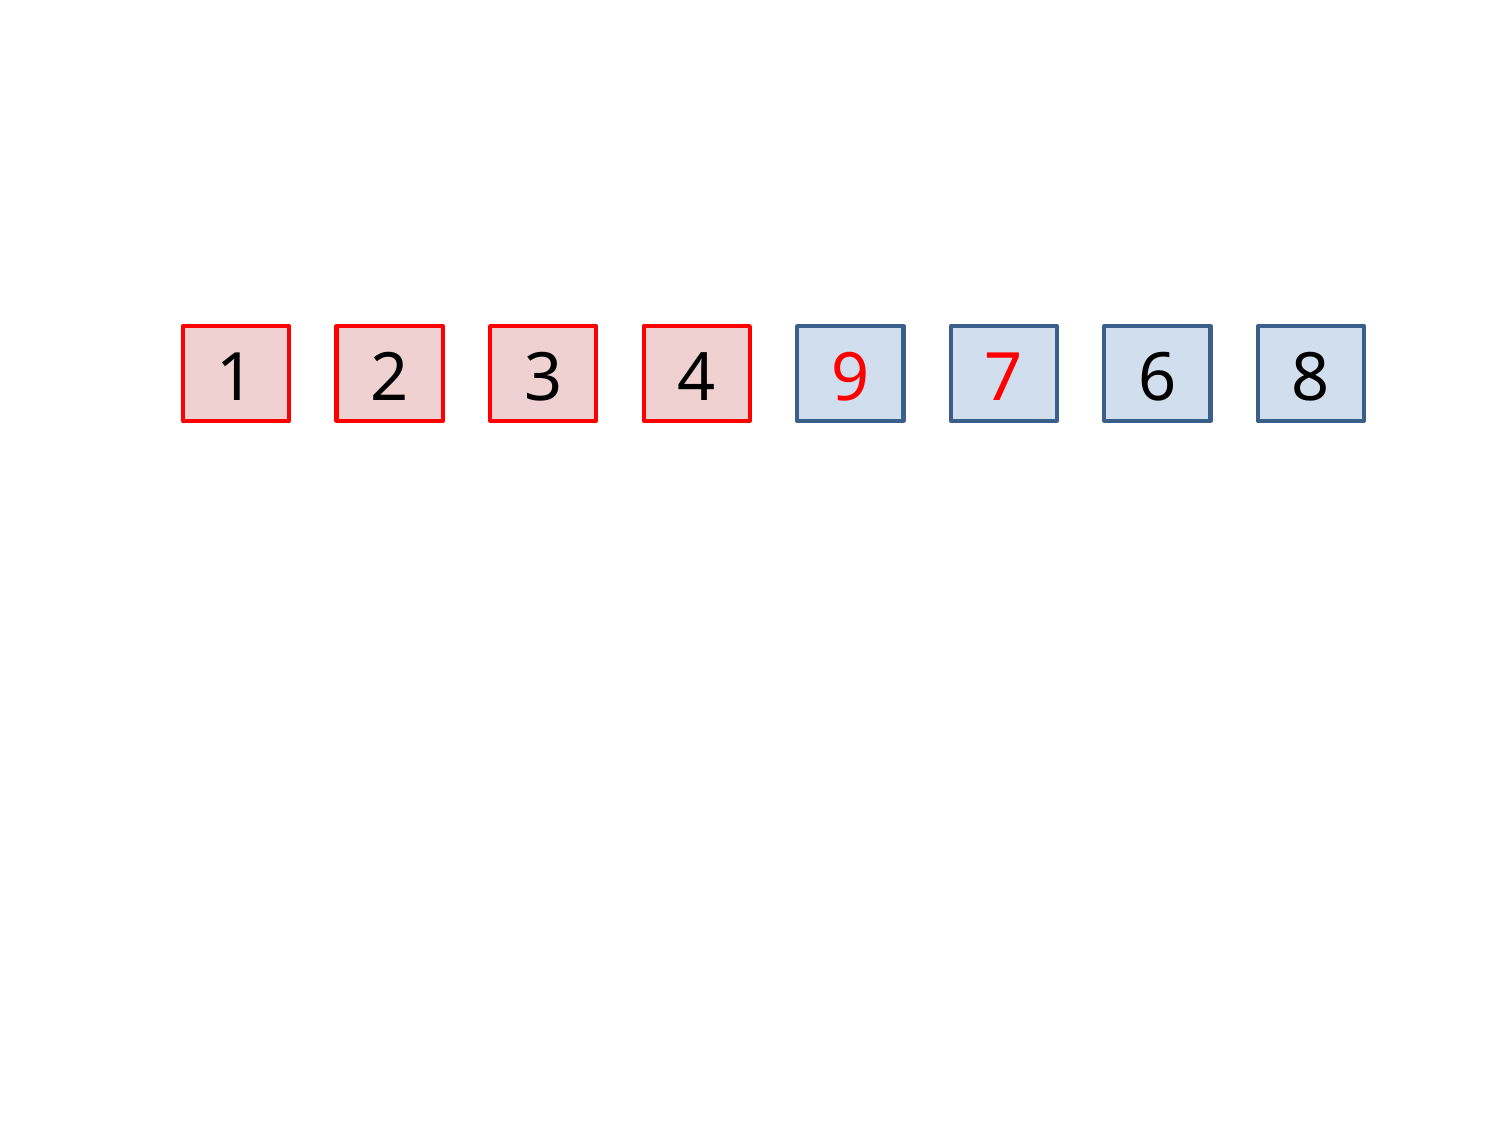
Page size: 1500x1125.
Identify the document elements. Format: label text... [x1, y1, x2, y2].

text_box 4 [642, 324, 752, 423]
text_box 1 [181, 324, 291, 423]
text_box 8 [1256, 324, 1366, 423]
text_box 7 [949, 324, 1059, 423]
text_box 6 [1102, 324, 1213, 423]
text_box 3 [488, 324, 598, 423]
text_box 2 [334, 324, 445, 423]
text_box 9 [795, 324, 906, 423]
